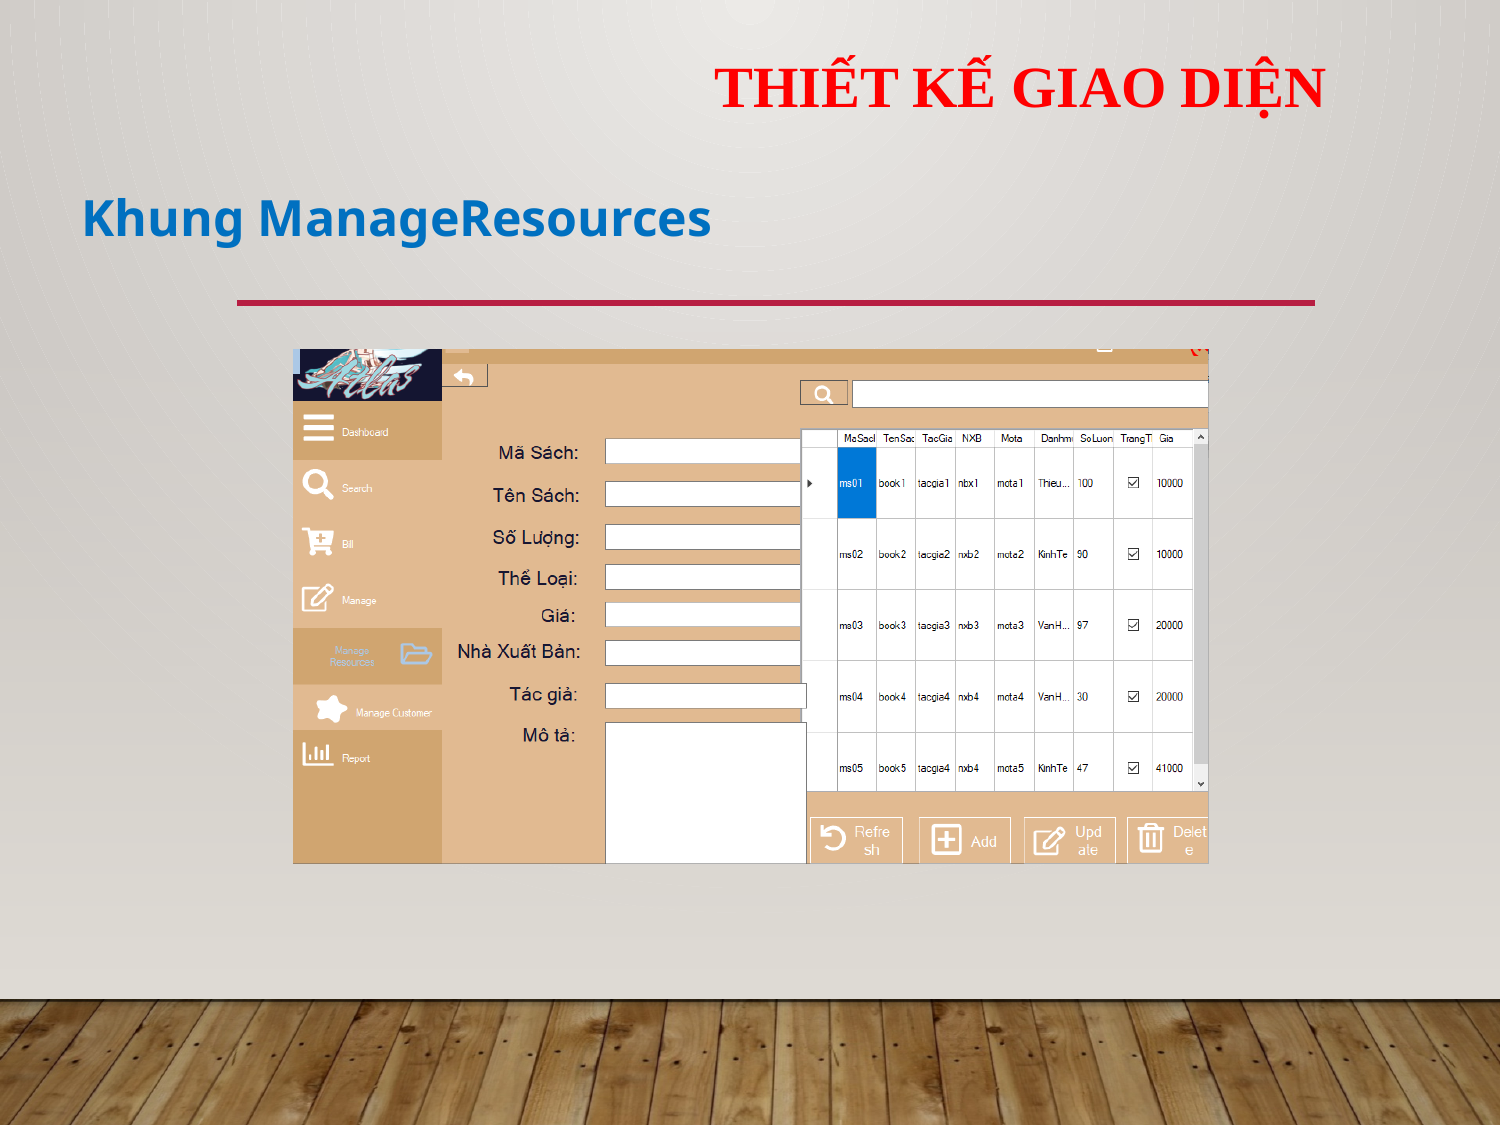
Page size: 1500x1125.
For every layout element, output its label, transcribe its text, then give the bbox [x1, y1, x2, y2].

title Thiết kế giao diện [699, 50, 1463, 168]
picture [0, 999, 1500, 1125]
text_box Khung ManageResources [66, 179, 728, 254]
picture [292, 349, 1209, 864]
